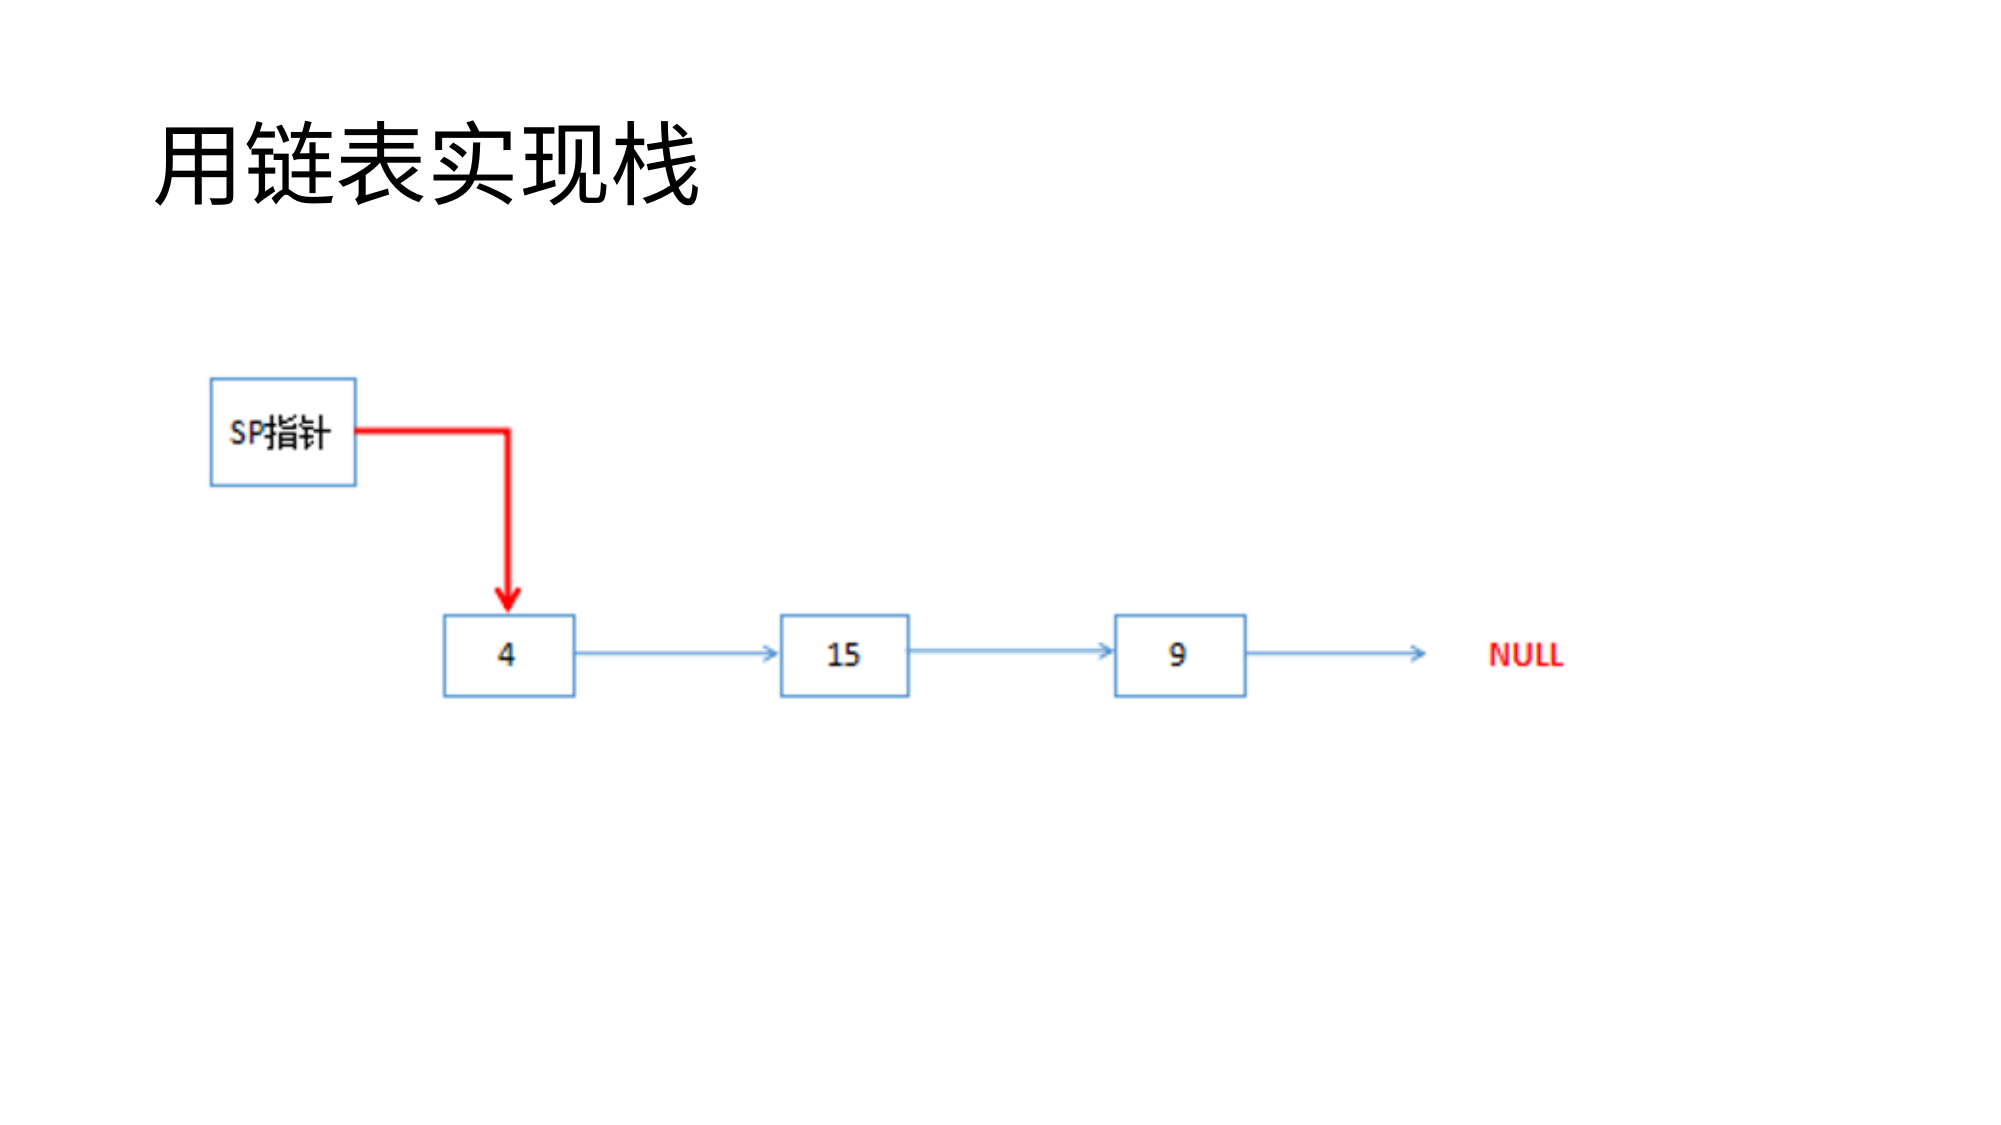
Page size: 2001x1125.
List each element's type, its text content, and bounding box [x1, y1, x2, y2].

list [193, 349, 1610, 776]
title 用链表实现栈 [137, 59, 1863, 278]
